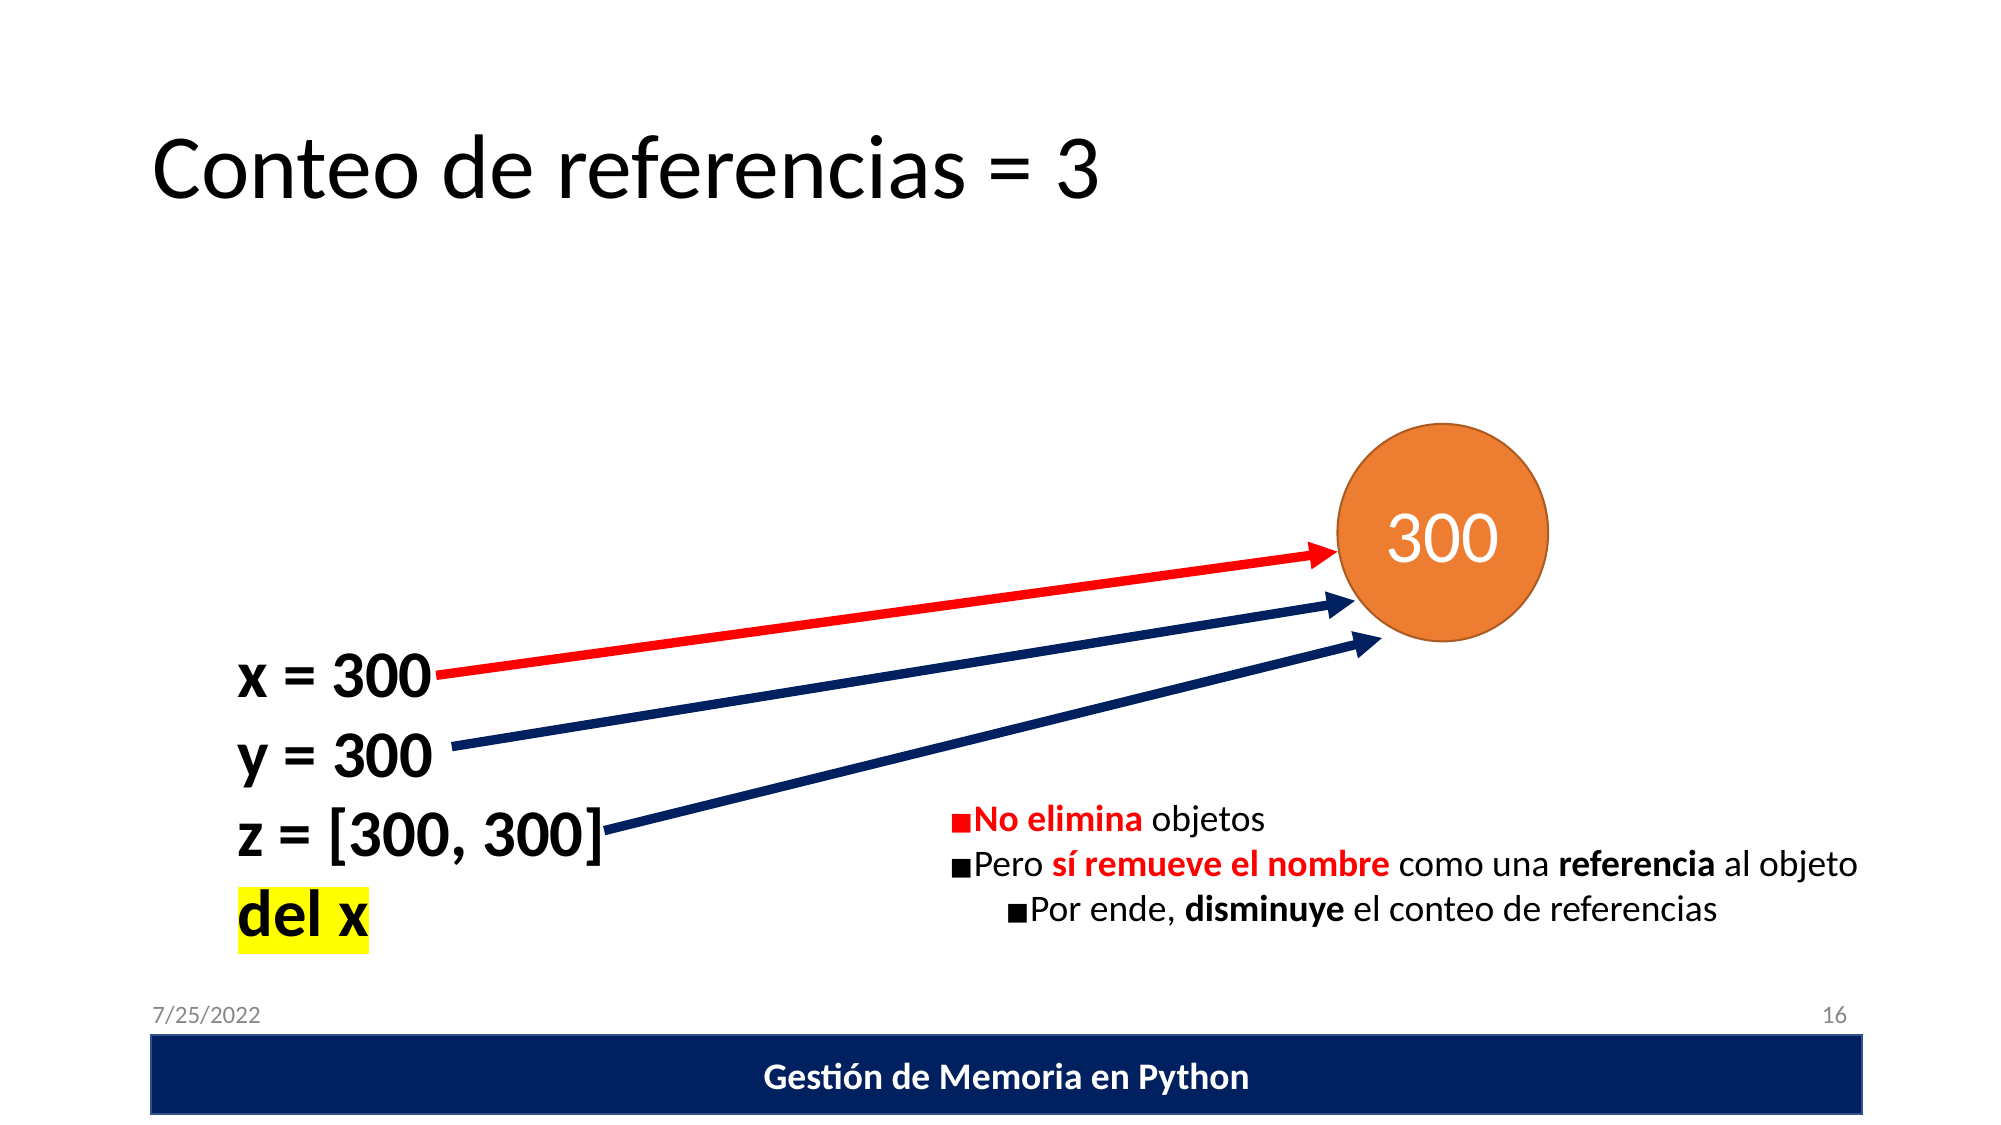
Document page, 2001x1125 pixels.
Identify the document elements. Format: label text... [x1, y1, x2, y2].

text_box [603, 637, 1383, 831]
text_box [451, 600, 1356, 747]
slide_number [137, 983, 588, 1044]
text_box 300 [1337, 423, 1549, 642]
text_box x = 300 y = 300 z = [300, 300] del x [222, 622, 1640, 1035]
text_box Gestión de Memoria en Python [151, 1035, 1863, 1115]
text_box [435, 551, 1338, 676]
slide_number ‹#› [1412, 983, 1863, 1035]
text_box No elimina objetos Pero sí remueve el nombre como una referencia al objeto Por ende, disminuye el conteo de referencias [933, 786, 1934, 937]
title Conteo de referencias = 3 [137, 59, 1863, 278]
